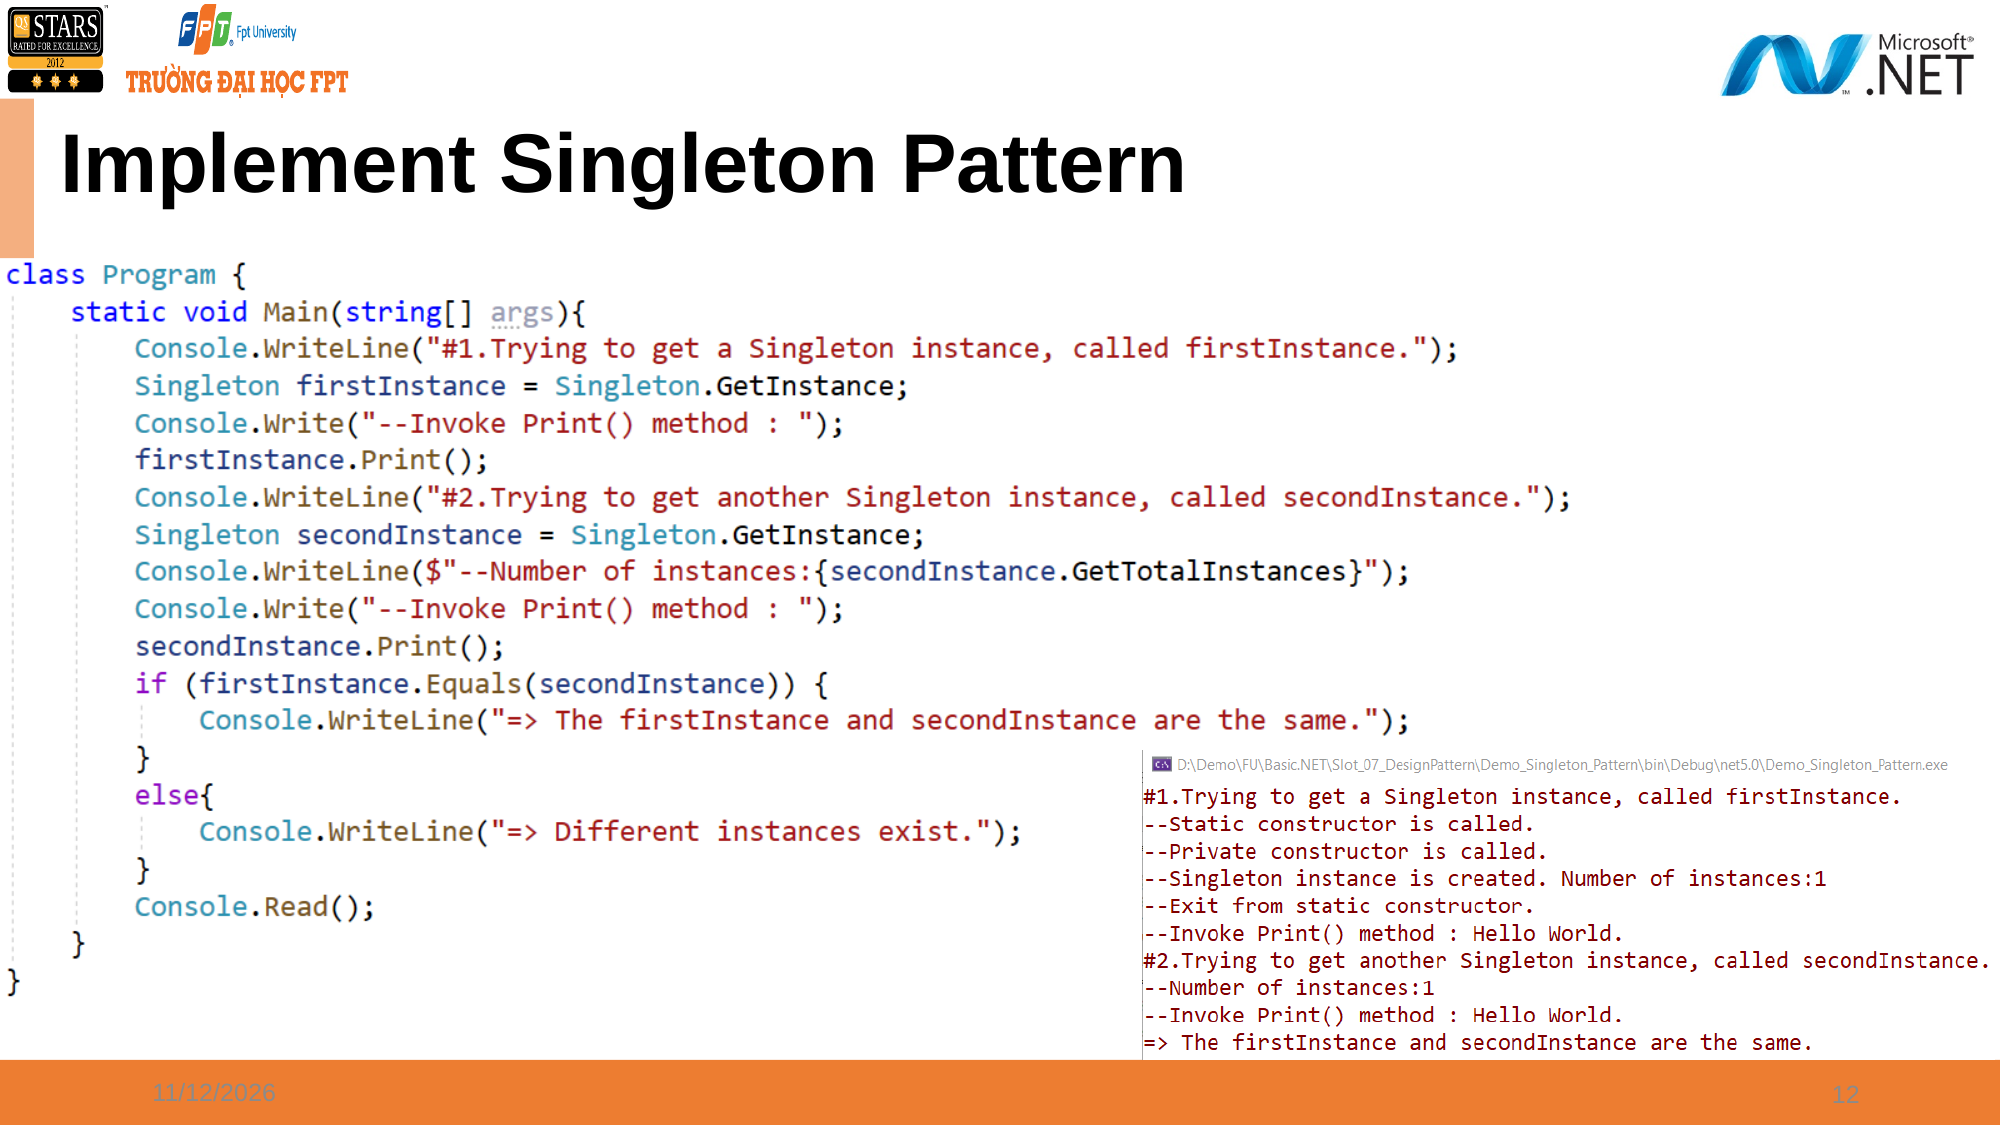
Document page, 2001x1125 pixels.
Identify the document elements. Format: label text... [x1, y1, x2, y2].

slide_number 12 [1424, 1063, 1875, 1123]
title Implement Singleton Pattern [45, 118, 1875, 213]
picture [1685, 0, 2001, 129]
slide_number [137, 1061, 588, 1122]
picture [0, 259, 1995, 1060]
